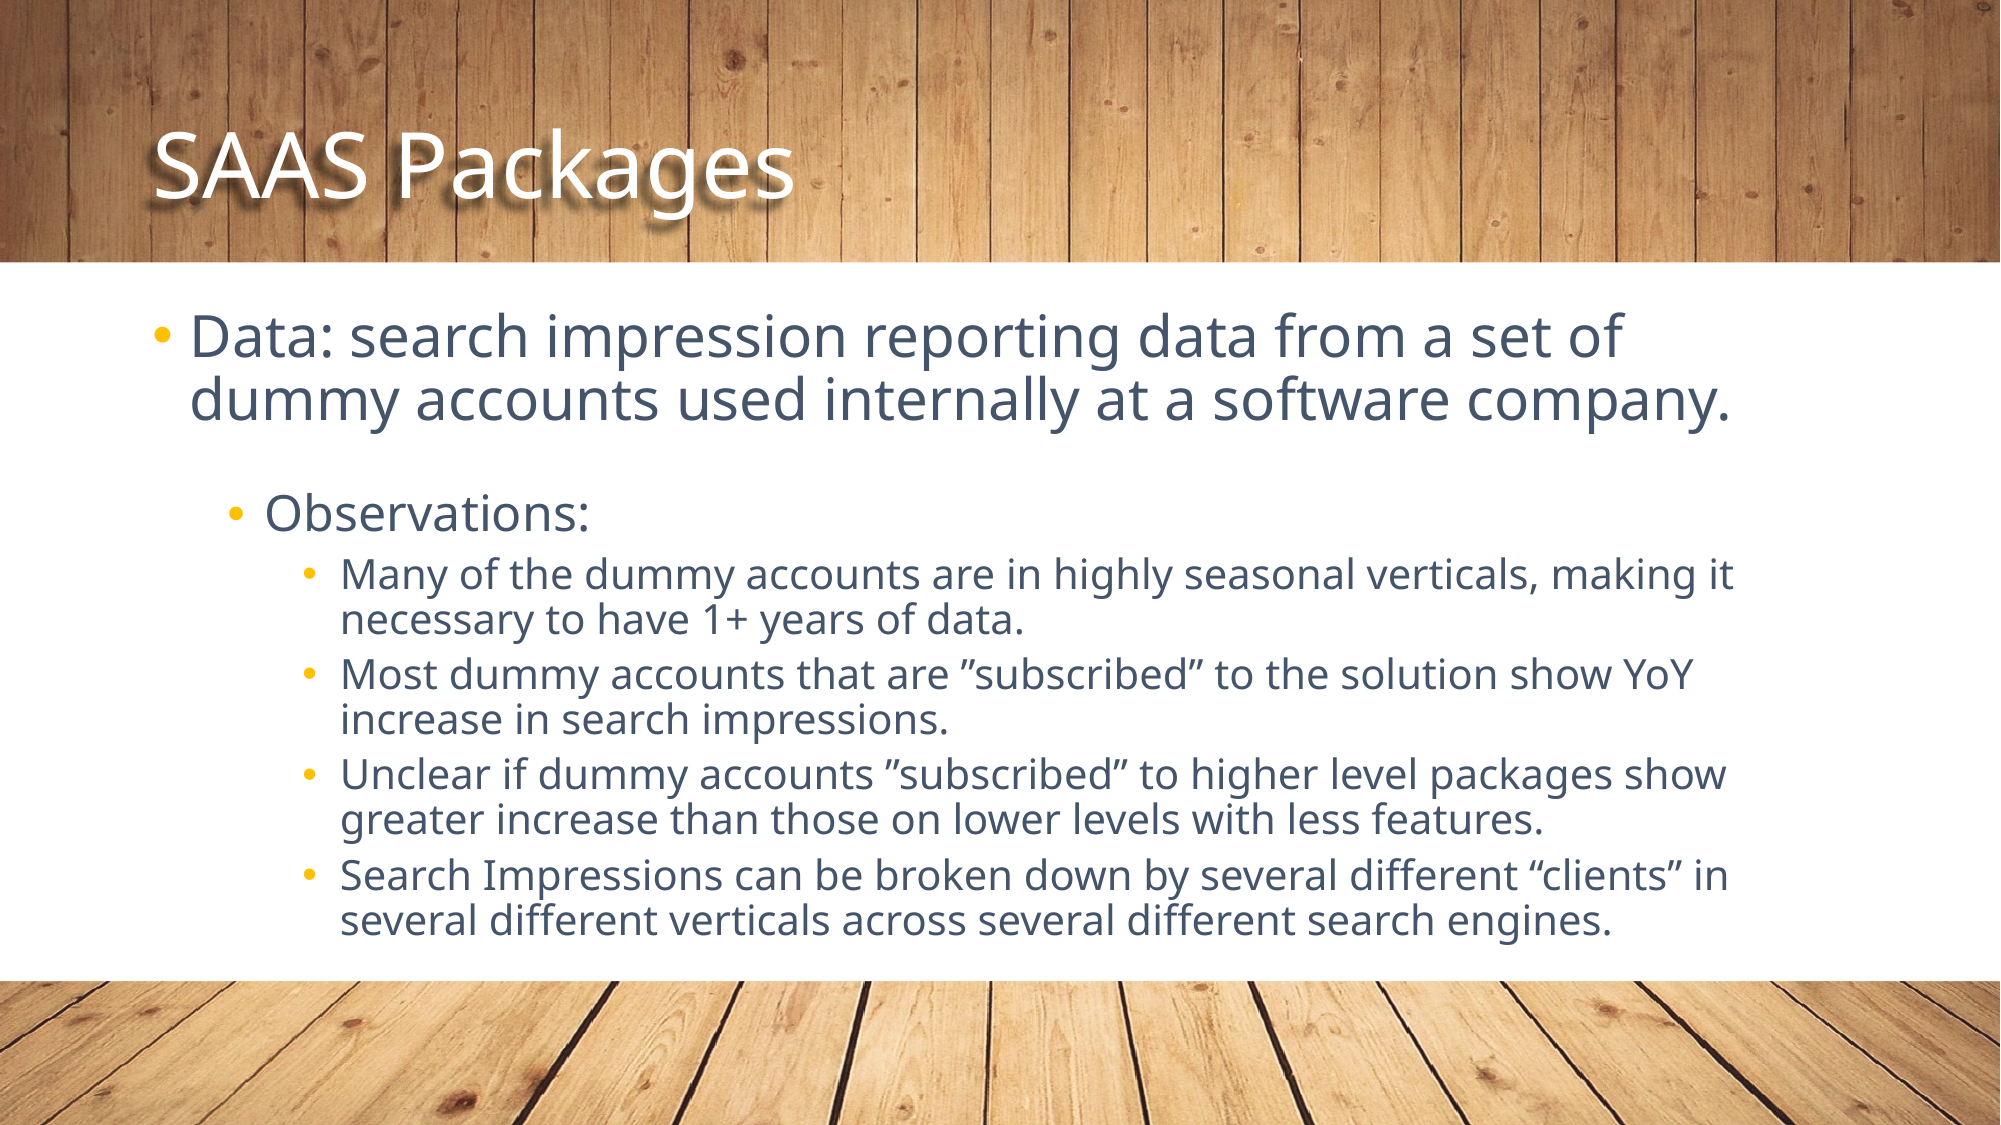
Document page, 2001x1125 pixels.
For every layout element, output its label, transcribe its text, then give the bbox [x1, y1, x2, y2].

list Data: search impression reporting data from a set of dummy accounts used internally at a software company. Observations: Many of the dummy accounts are in highly seasonal verticals, making it necessary to have 1+ years of data. Most dummy accounts that are ”subscribed” to the solution show YoY increase in search impressions. Unclear if dummy accounts ”subscribed” to higher level packages show greater increase than those on lower levels with less features. Search Impressions can be broken down by several different “clients” in several different verticals across several different search engines. [137, 299, 1863, 1014]
title SAAS Packages [137, 59, 1863, 278]
text_box [0, 261, 2000, 982]
